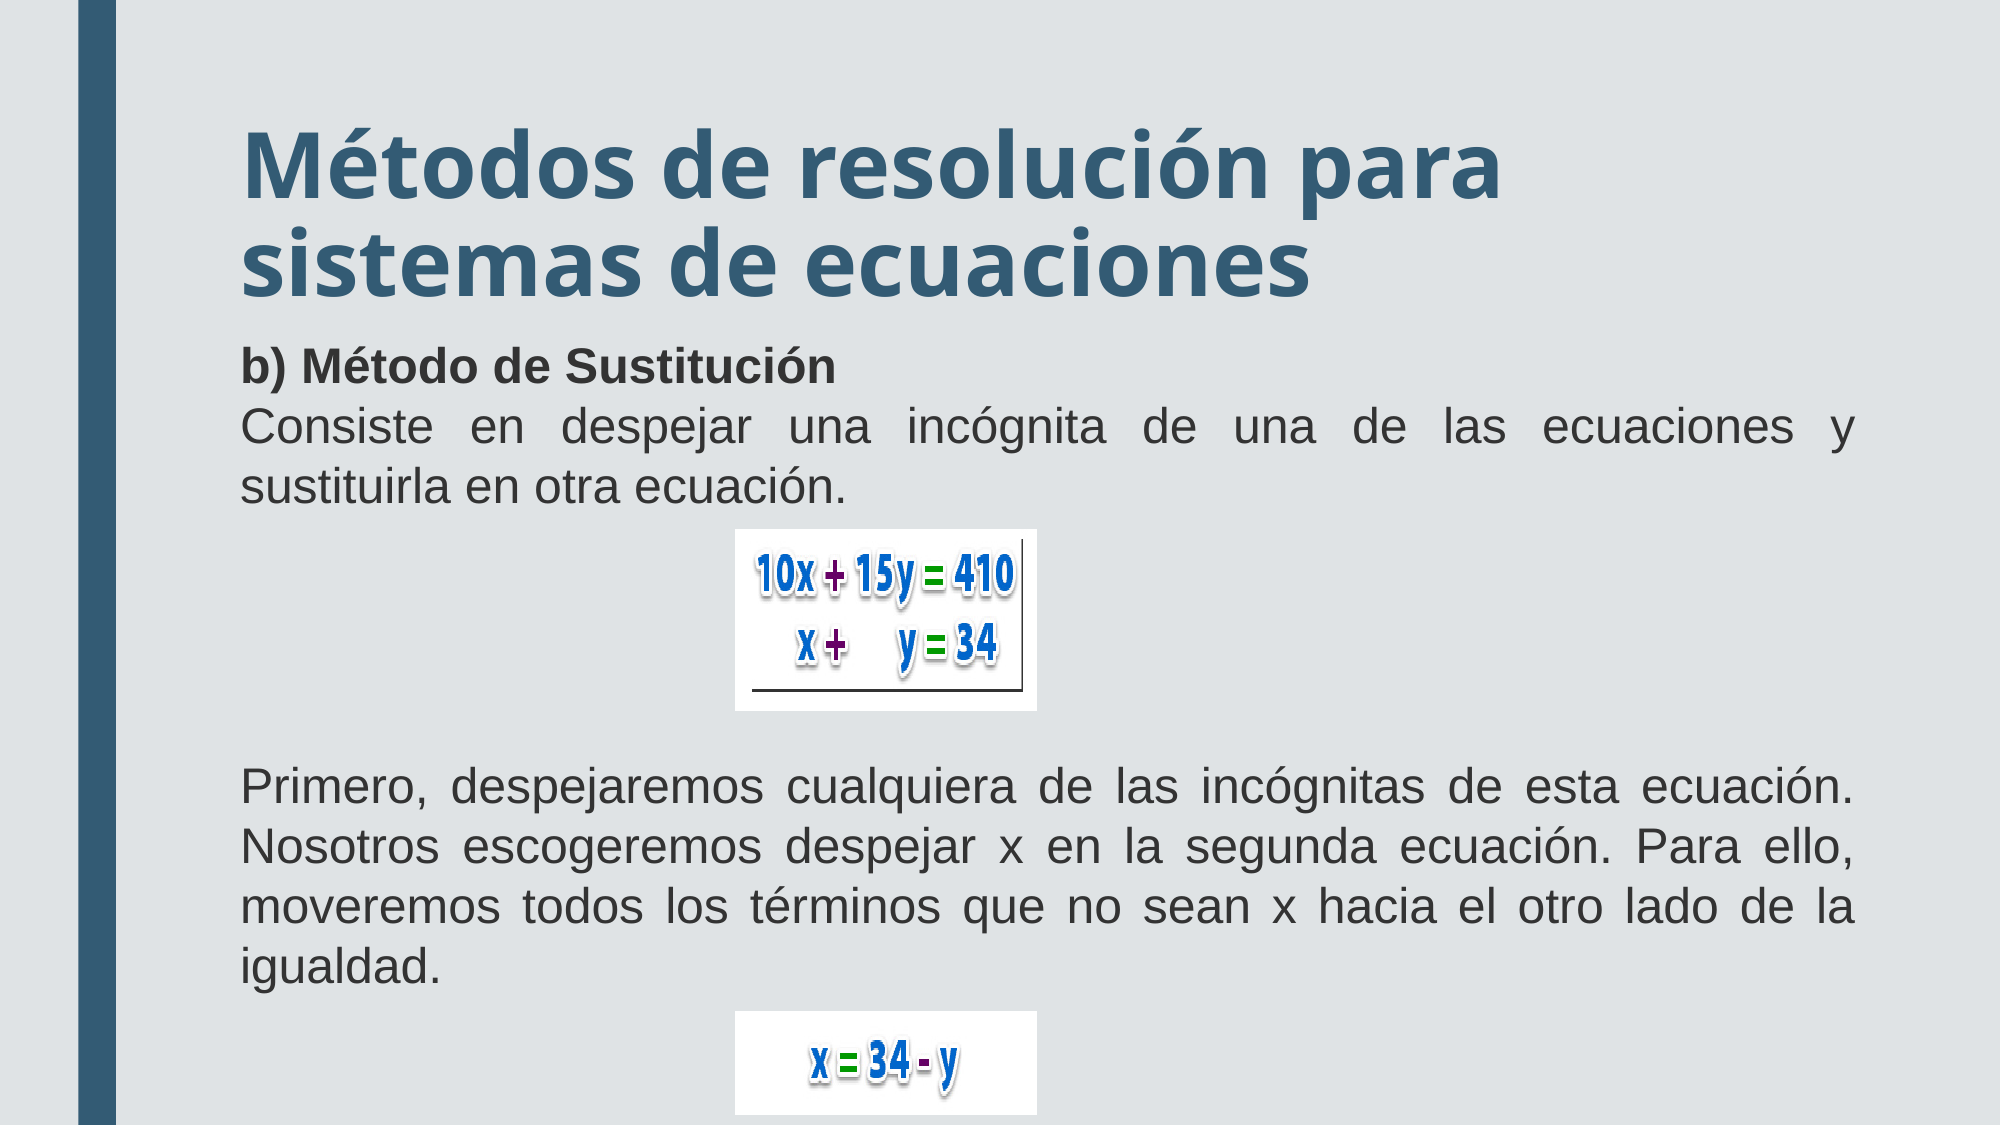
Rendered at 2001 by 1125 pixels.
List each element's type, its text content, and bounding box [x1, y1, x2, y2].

title Métodos de resolución para sistemas de ecuaciones [225, 112, 1800, 326]
picture [735, 1010, 1037, 1115]
picture [735, 529, 1037, 711]
text_box b) Método de Sustitución Consiste en despejar una incógnita de una de las ecuaciones y sustituirla en otra ecuación. Primero, despejaremos cualquiera de las incógnitas de esta ecuación. Nosotros escogeremos despejar x en la segunda ecuación. Para ello, moveremos todos los términos que no sean x hacia el otro lado de la igualdad. [225, 326, 1871, 1062]
